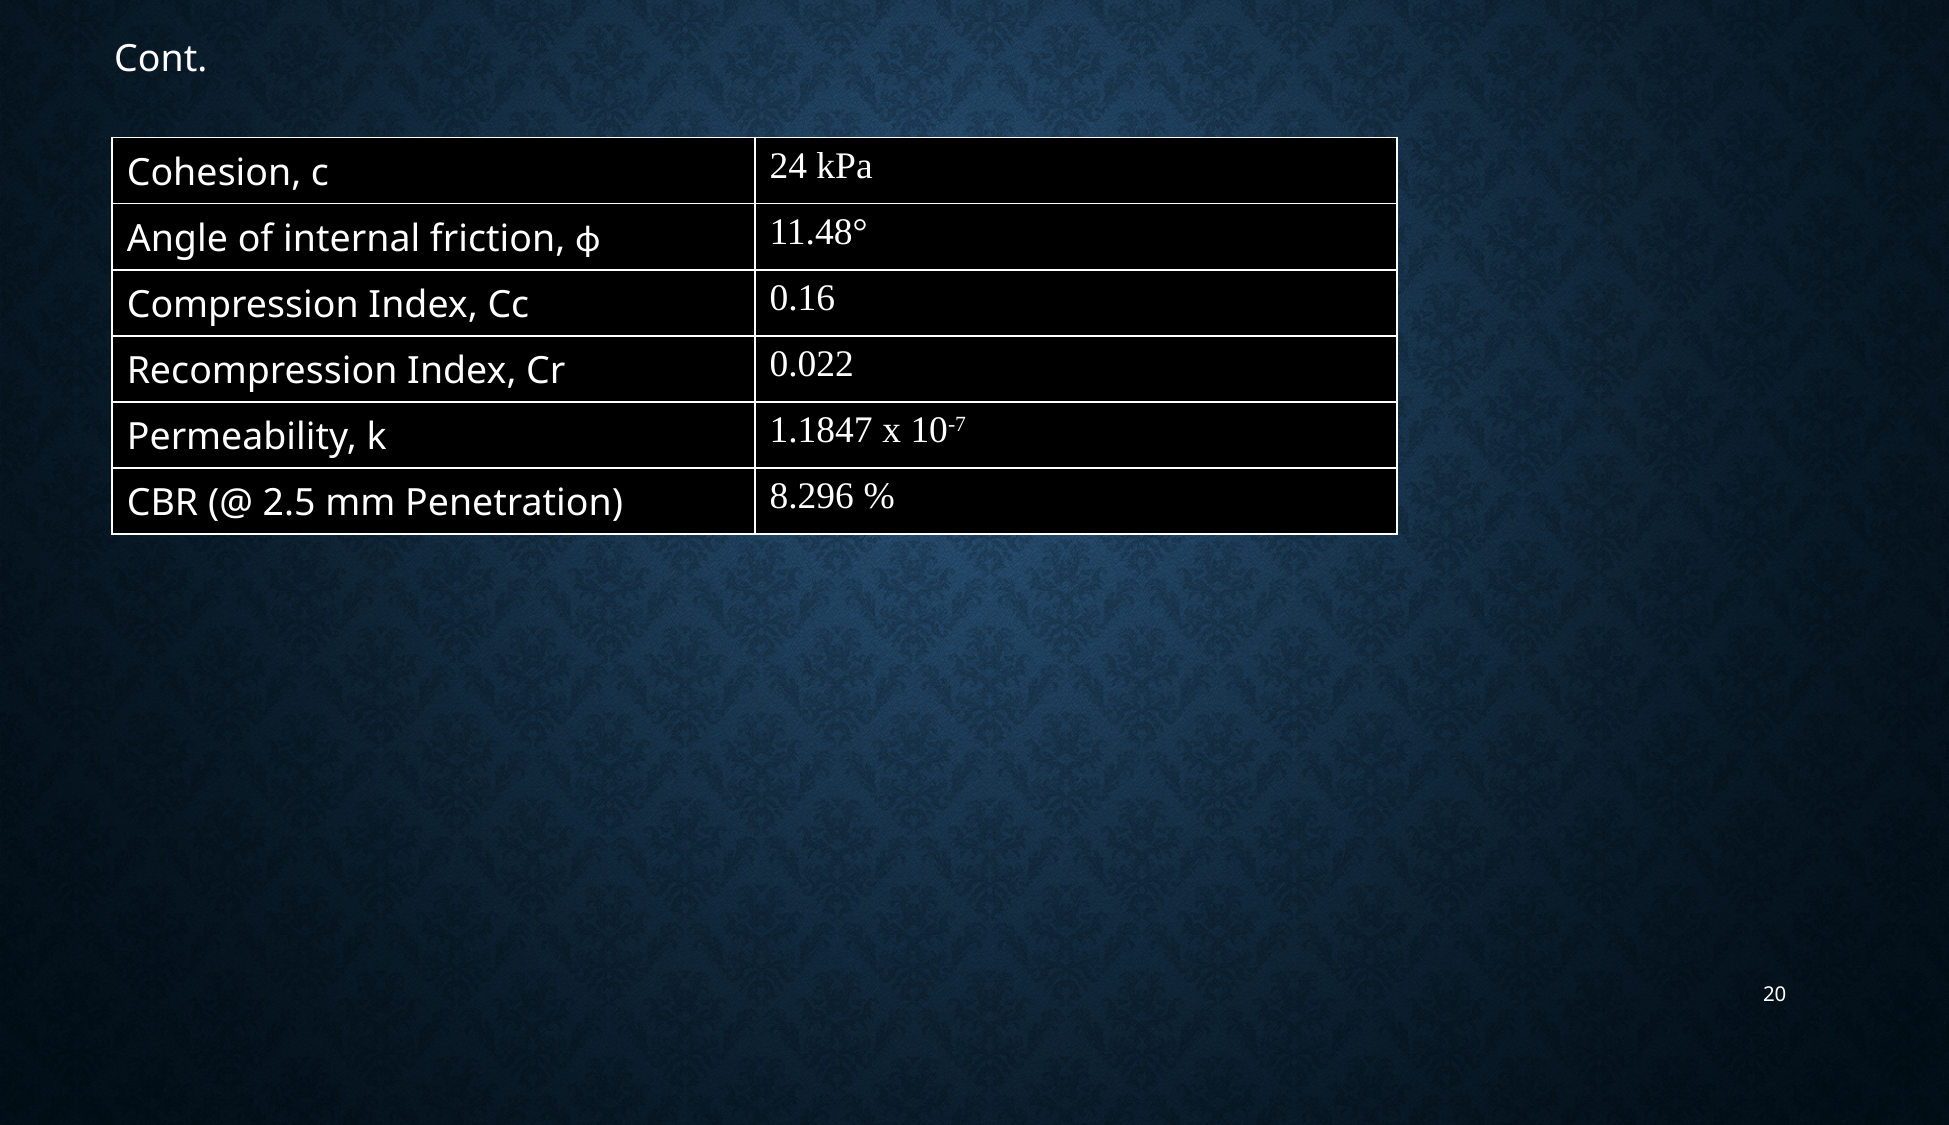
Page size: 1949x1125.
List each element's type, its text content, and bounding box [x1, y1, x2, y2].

table_cell 11.48° [756, 204, 1396, 269]
table_cell Recompression Index, Cr [113, 337, 754, 401]
table_cell Permeability, k [113, 403, 754, 467]
table_cell 0.16 [756, 271, 1396, 335]
table_cell Angle of internal friction, ϕ [113, 204, 754, 269]
table_header 24 kPa [756, 138, 1396, 203]
table_cell Compression Index, Cc [113, 271, 754, 335]
table_cell CBR (@ 2.5 mm Penetration) [113, 469, 754, 533]
table_cell 8.296 % [756, 469, 1396, 533]
slide_number 20 [1680, 965, 1802, 1025]
table_cell 1.1847 x 10-7 [756, 403, 1396, 467]
text_box Cont. [99, 26, 337, 87]
table_cell 0.022 [756, 337, 1396, 401]
table_header Cohesion, c [113, 138, 754, 203]
